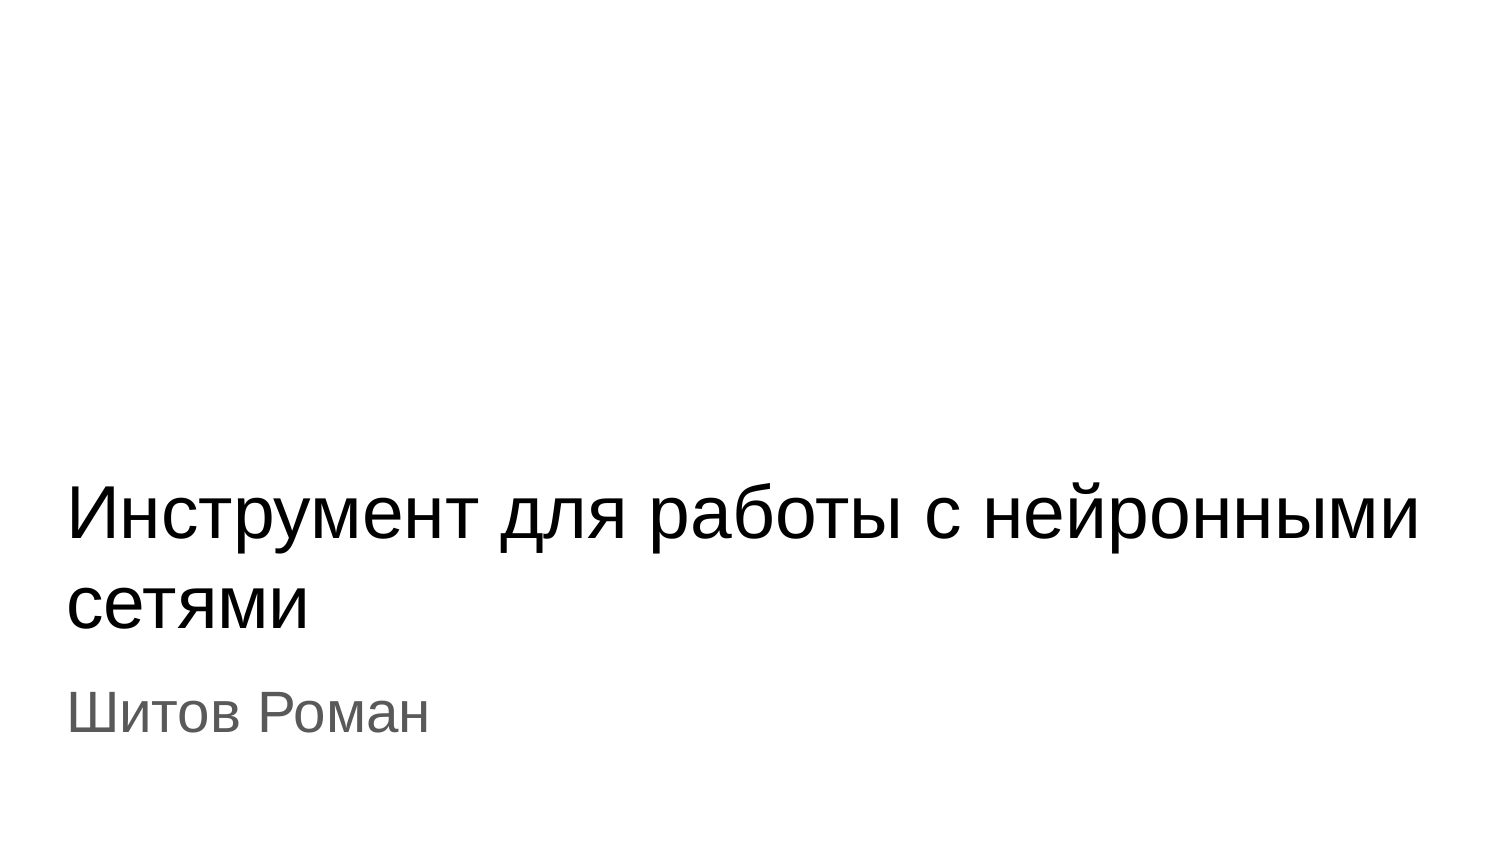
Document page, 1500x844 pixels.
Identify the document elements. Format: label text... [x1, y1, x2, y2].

subtitle Шитов Роман [51, 658, 1449, 789]
title Инструмент для работы с нейронными сетями [51, 322, 1449, 658]
